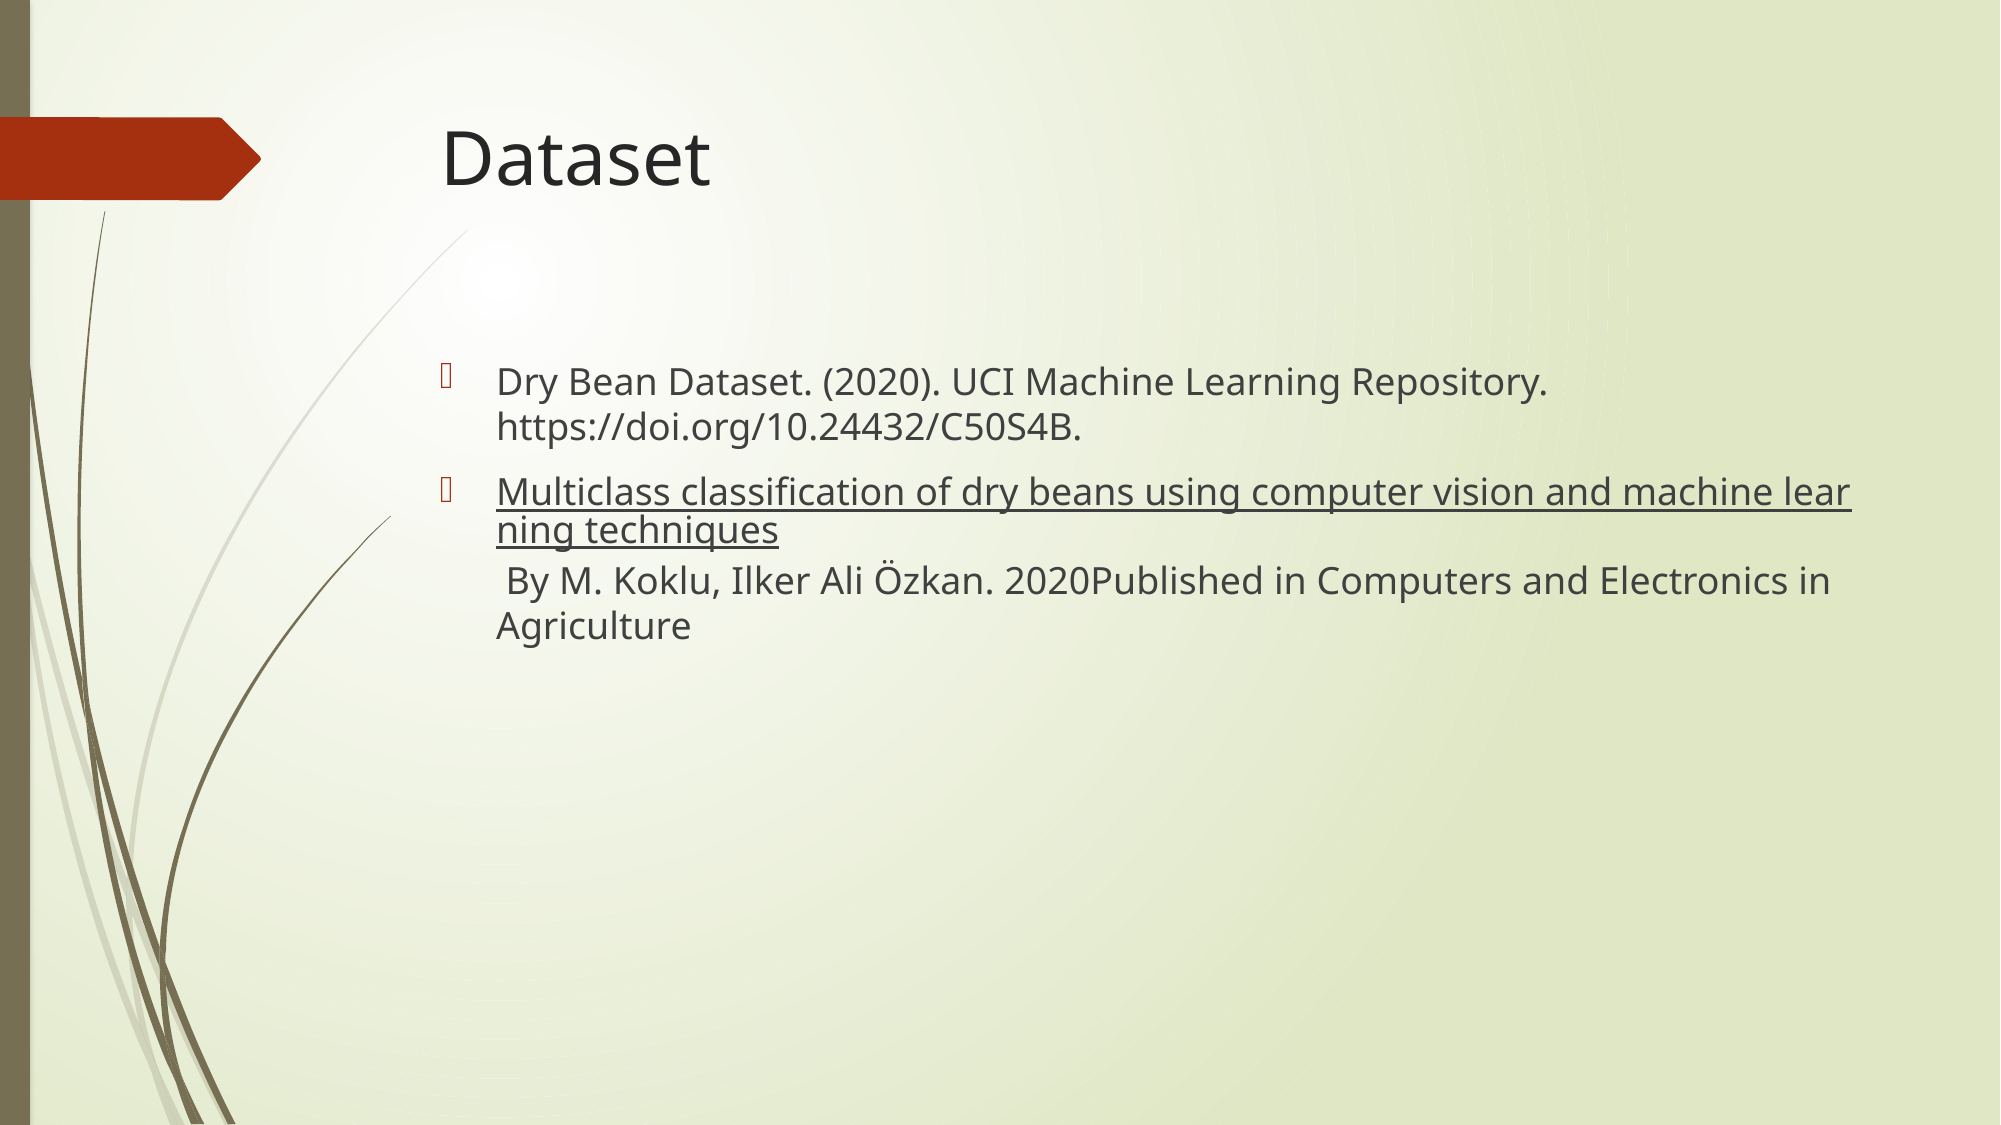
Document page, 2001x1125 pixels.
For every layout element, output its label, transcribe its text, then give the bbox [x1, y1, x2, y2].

list Dry Bean Dataset. (2020). UCI Machine Learning Repository. https://doi.org/10.24432/C50S4B. Multiclass classification of dry beans using computer vision and machine learning techniques By M. Koklu, Ilker Ali Özkan. 2020Published in Computers and Electronics in Agriculture [424, 350, 1888, 970]
title Dataset [425, 102, 1888, 313]
